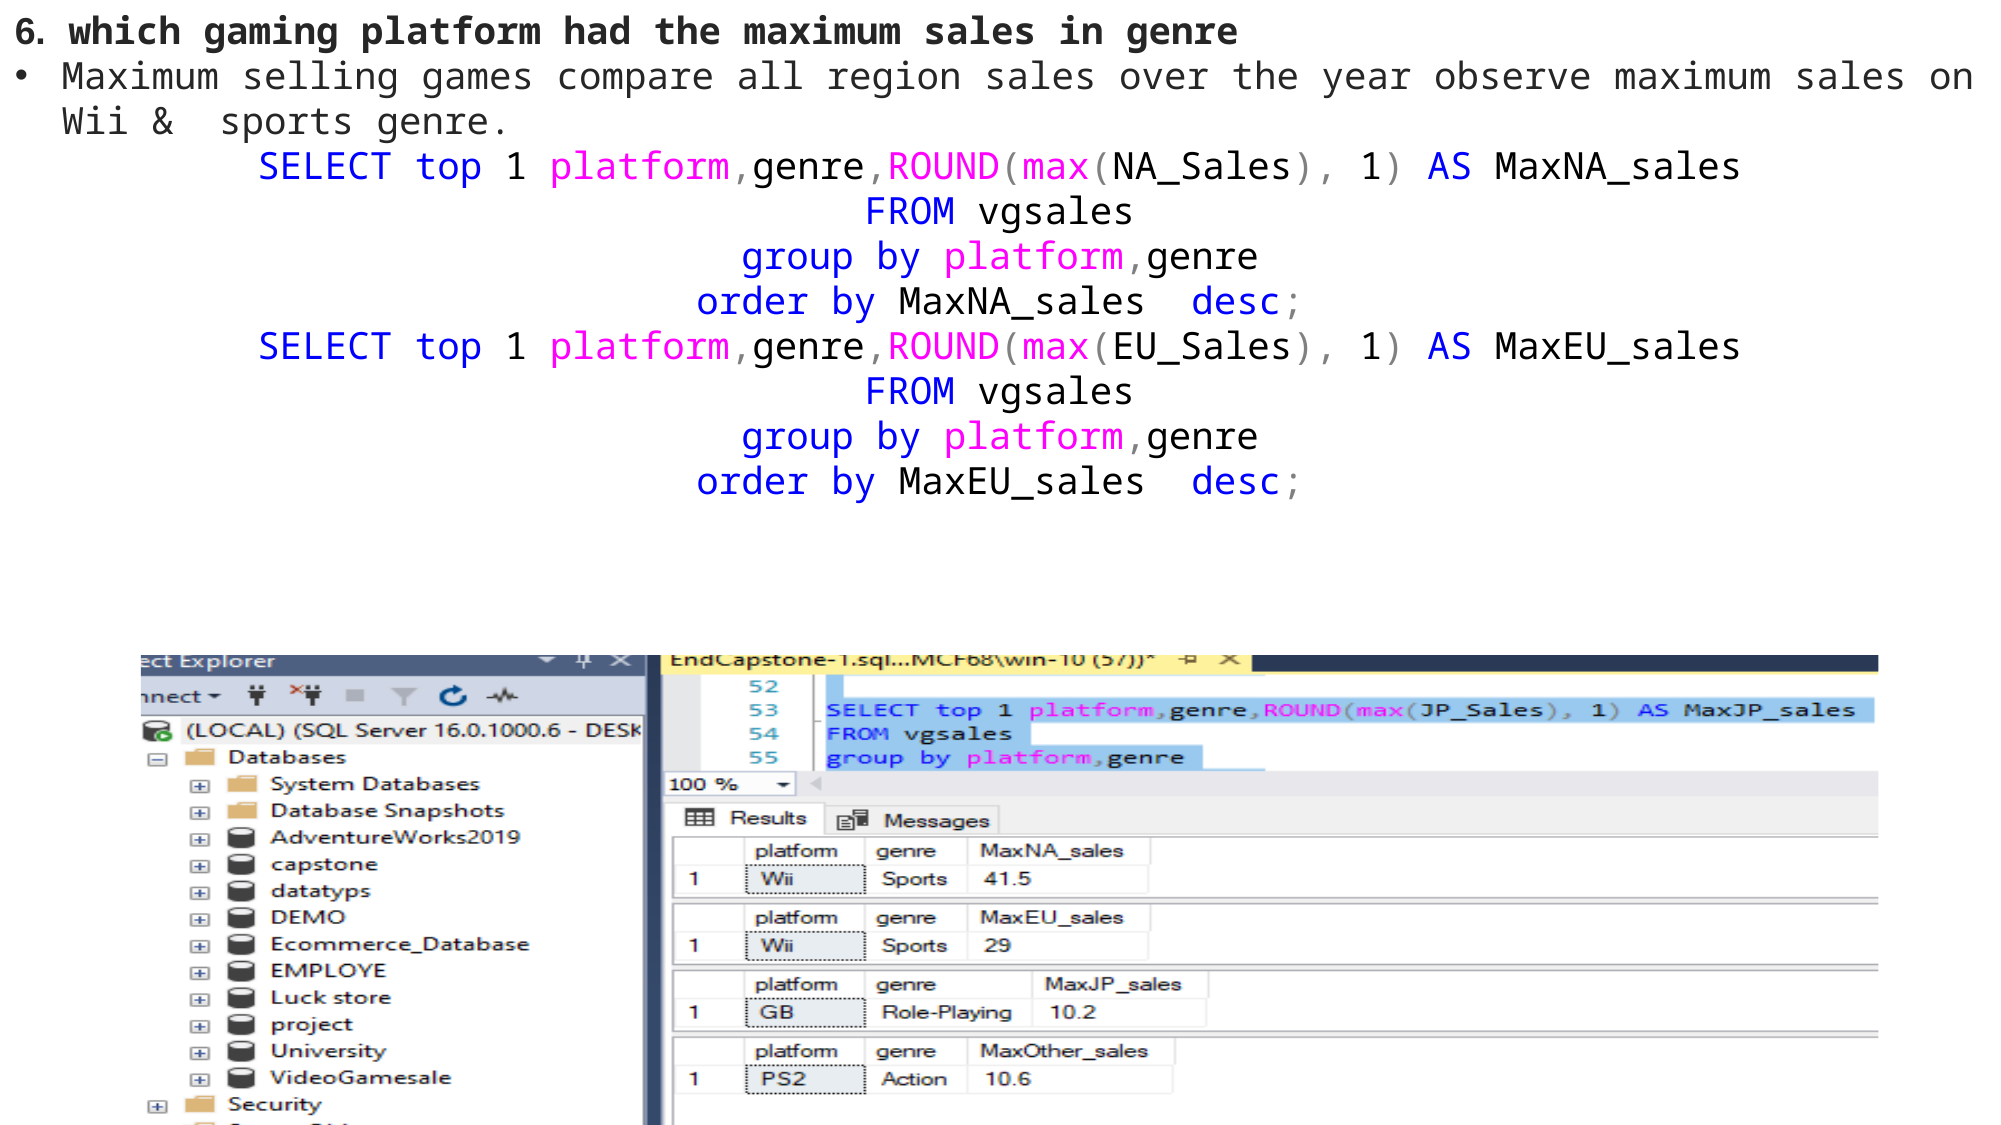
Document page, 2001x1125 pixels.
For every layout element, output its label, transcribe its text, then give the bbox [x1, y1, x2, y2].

subtitle 6. which gaming platform had the maximum sales in genre Maximum selling games compare all region sales over the year observe maximum sales on Wii & sports genre. SELECT top 1 platform,genre,ROUND(max(NA_Sales), 1) AS MaxNA_sales FROM vgsales group by platform,genre order by MaxNA_sales desc; SELECT top 1 platform,genre,ROUND(max(EU_Sales), 1) AS MaxEU_sales FROM vgsales group by platform,genre order by MaxEU_sales desc; [0, 0, 2000, 1125]
picture [140, 655, 1879, 1125]
